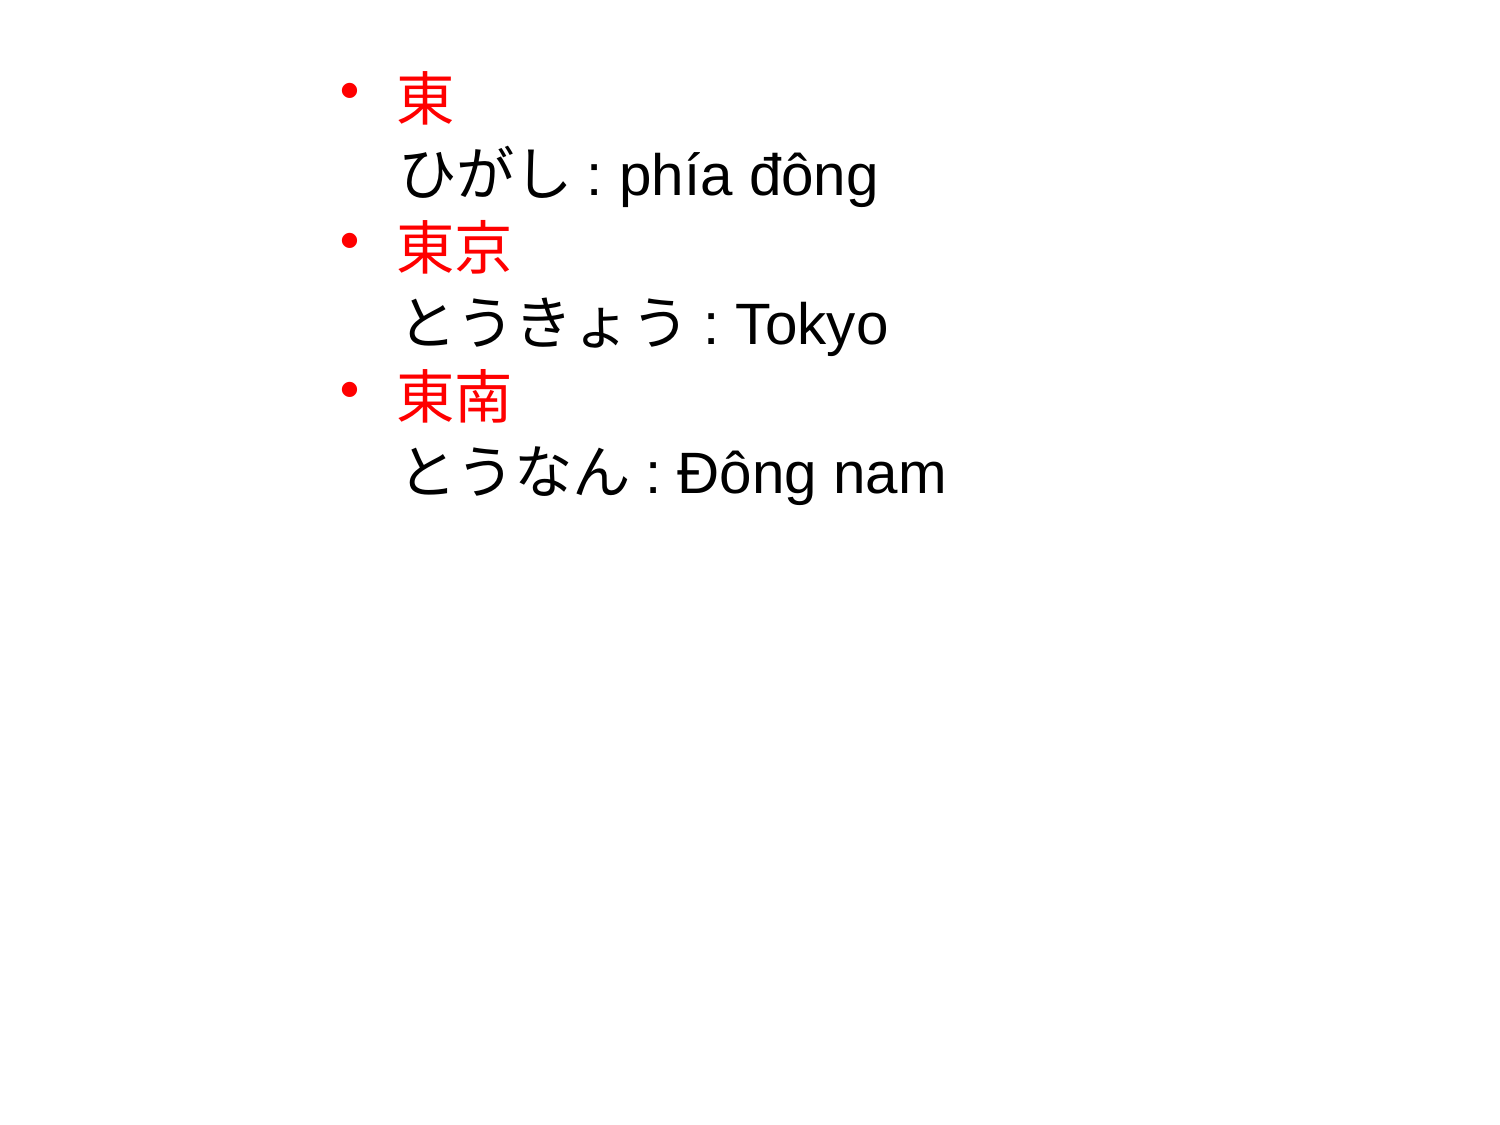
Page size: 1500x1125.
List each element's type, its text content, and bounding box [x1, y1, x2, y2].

list 東 ひがし: phía đông 東京 とうきょう: Tokyo 東南 とうなん: Đông nam [324, 62, 1113, 1013]
